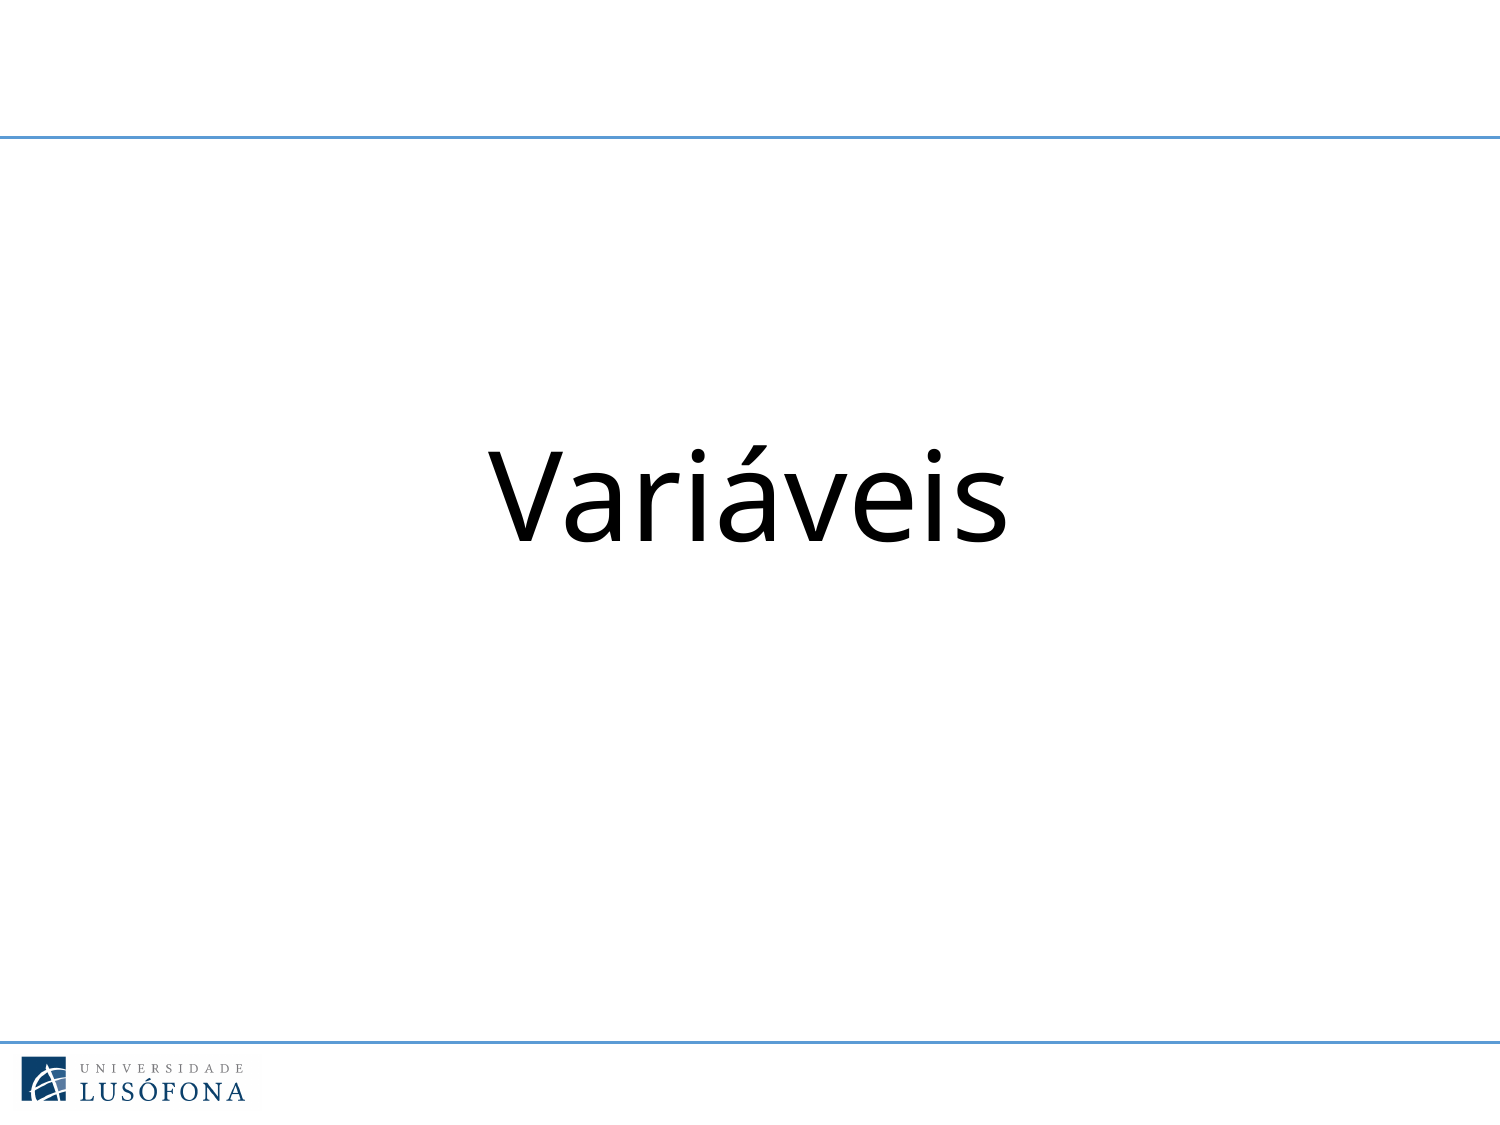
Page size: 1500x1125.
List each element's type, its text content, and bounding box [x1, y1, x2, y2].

picture [13, 1054, 262, 1111]
title Variáveis [112, 184, 1388, 576]
